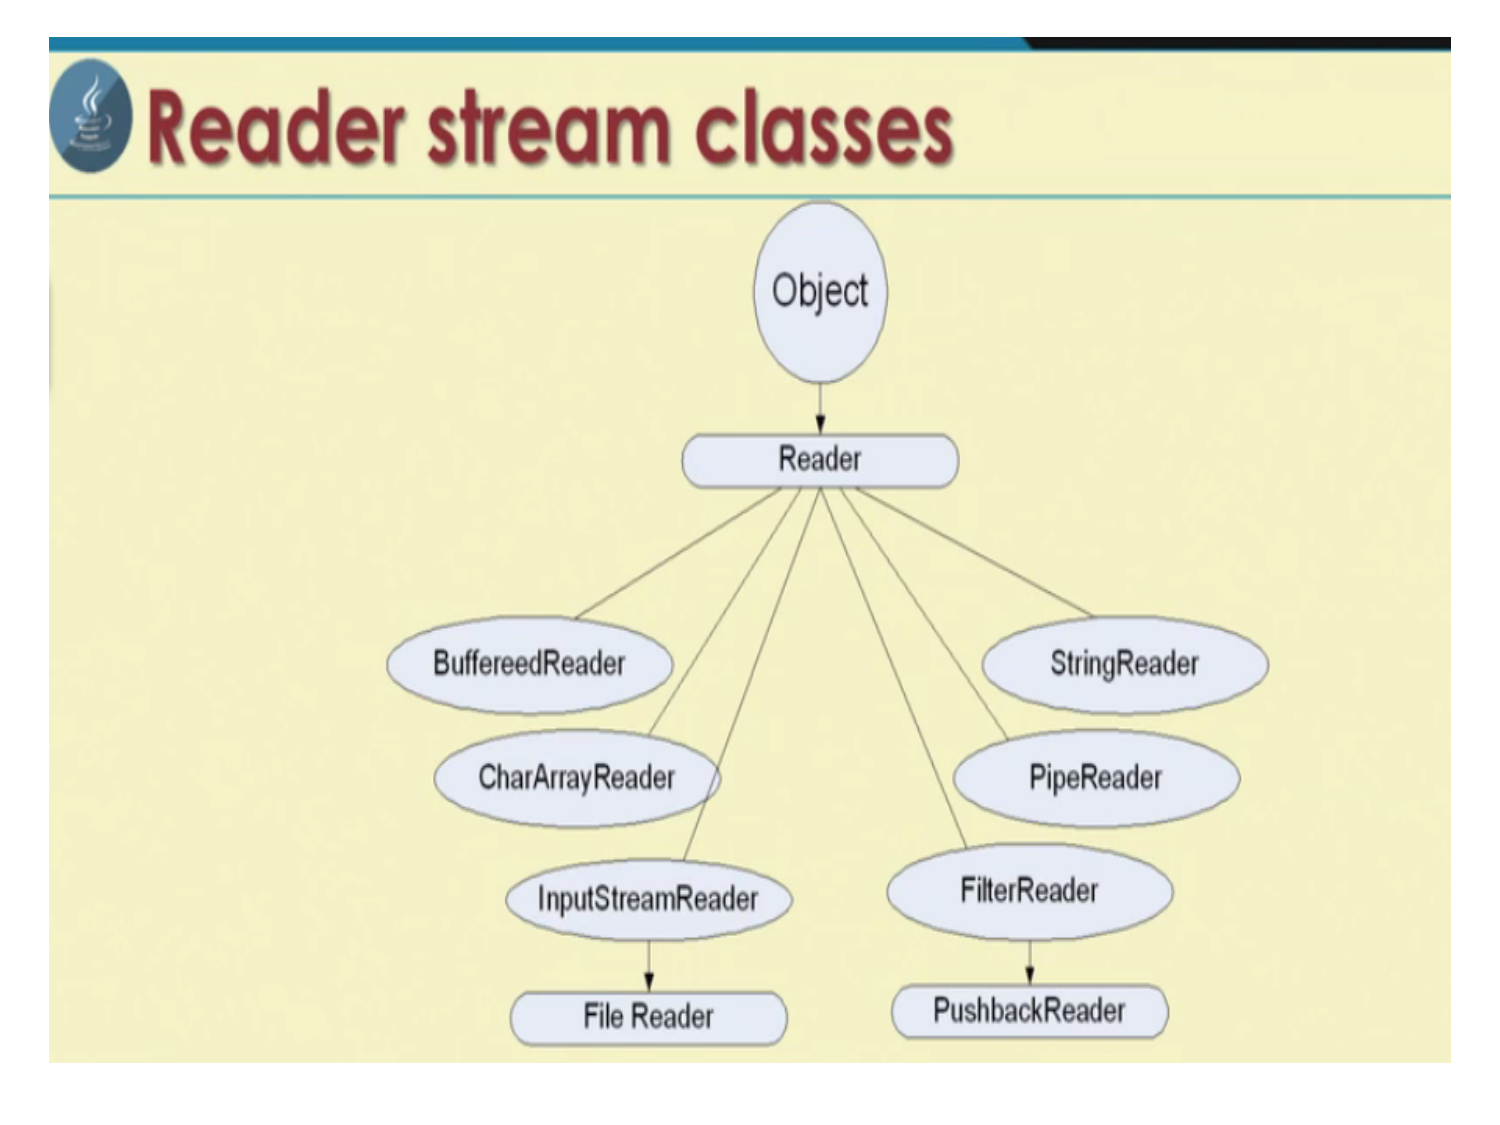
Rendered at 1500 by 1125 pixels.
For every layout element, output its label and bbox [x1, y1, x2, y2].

picture [48, 37, 1451, 1063]
